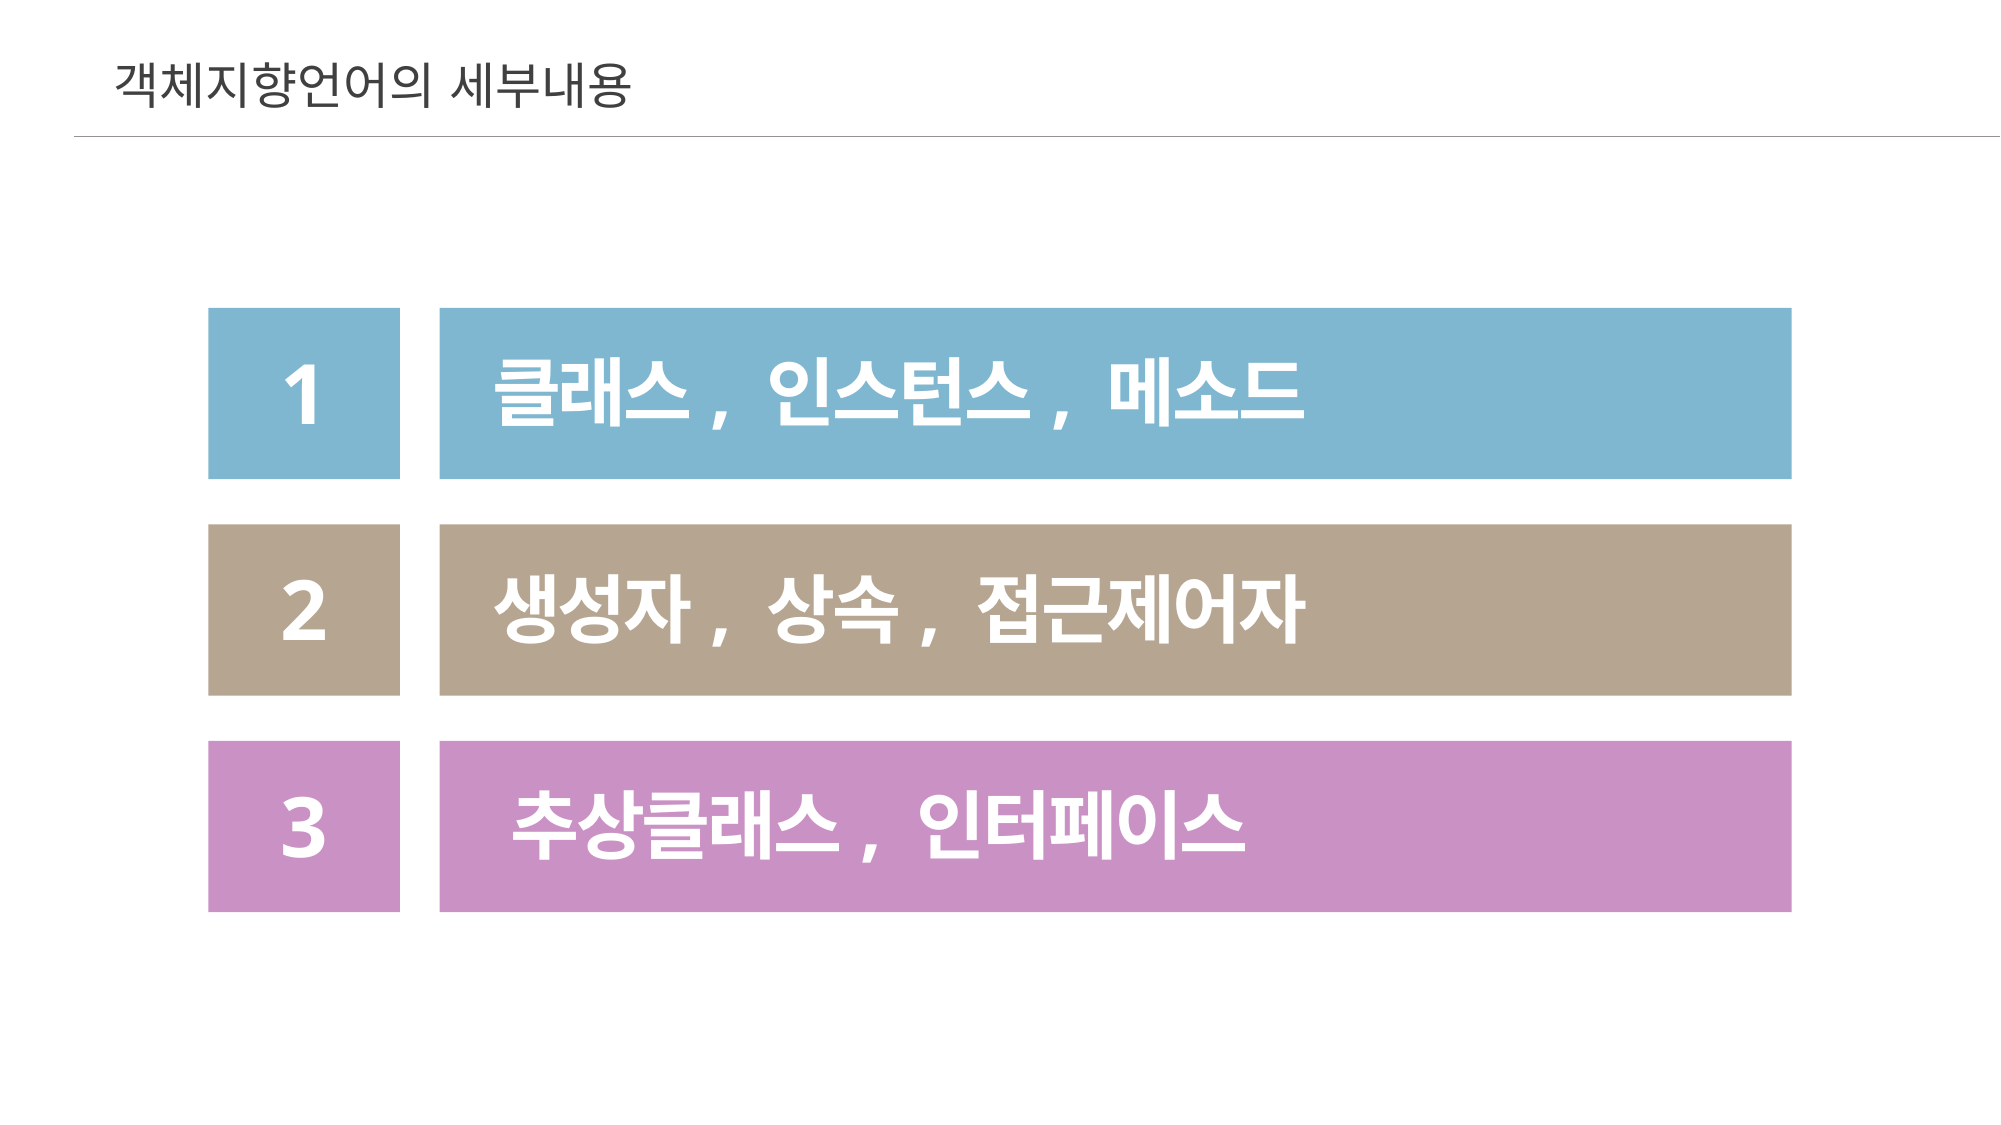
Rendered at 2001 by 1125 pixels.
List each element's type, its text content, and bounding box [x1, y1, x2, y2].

text_box 2 [265, 549, 343, 665]
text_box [208, 307, 1792, 480]
text_box 객체지향언어의 세부내용 [98, 46, 649, 122]
text_box 생성자, 상속, 접근제어자 [477, 554, 1323, 660]
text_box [208, 740, 1792, 913]
text_box [208, 524, 400, 696]
text_box [439, 524, 1792, 696]
